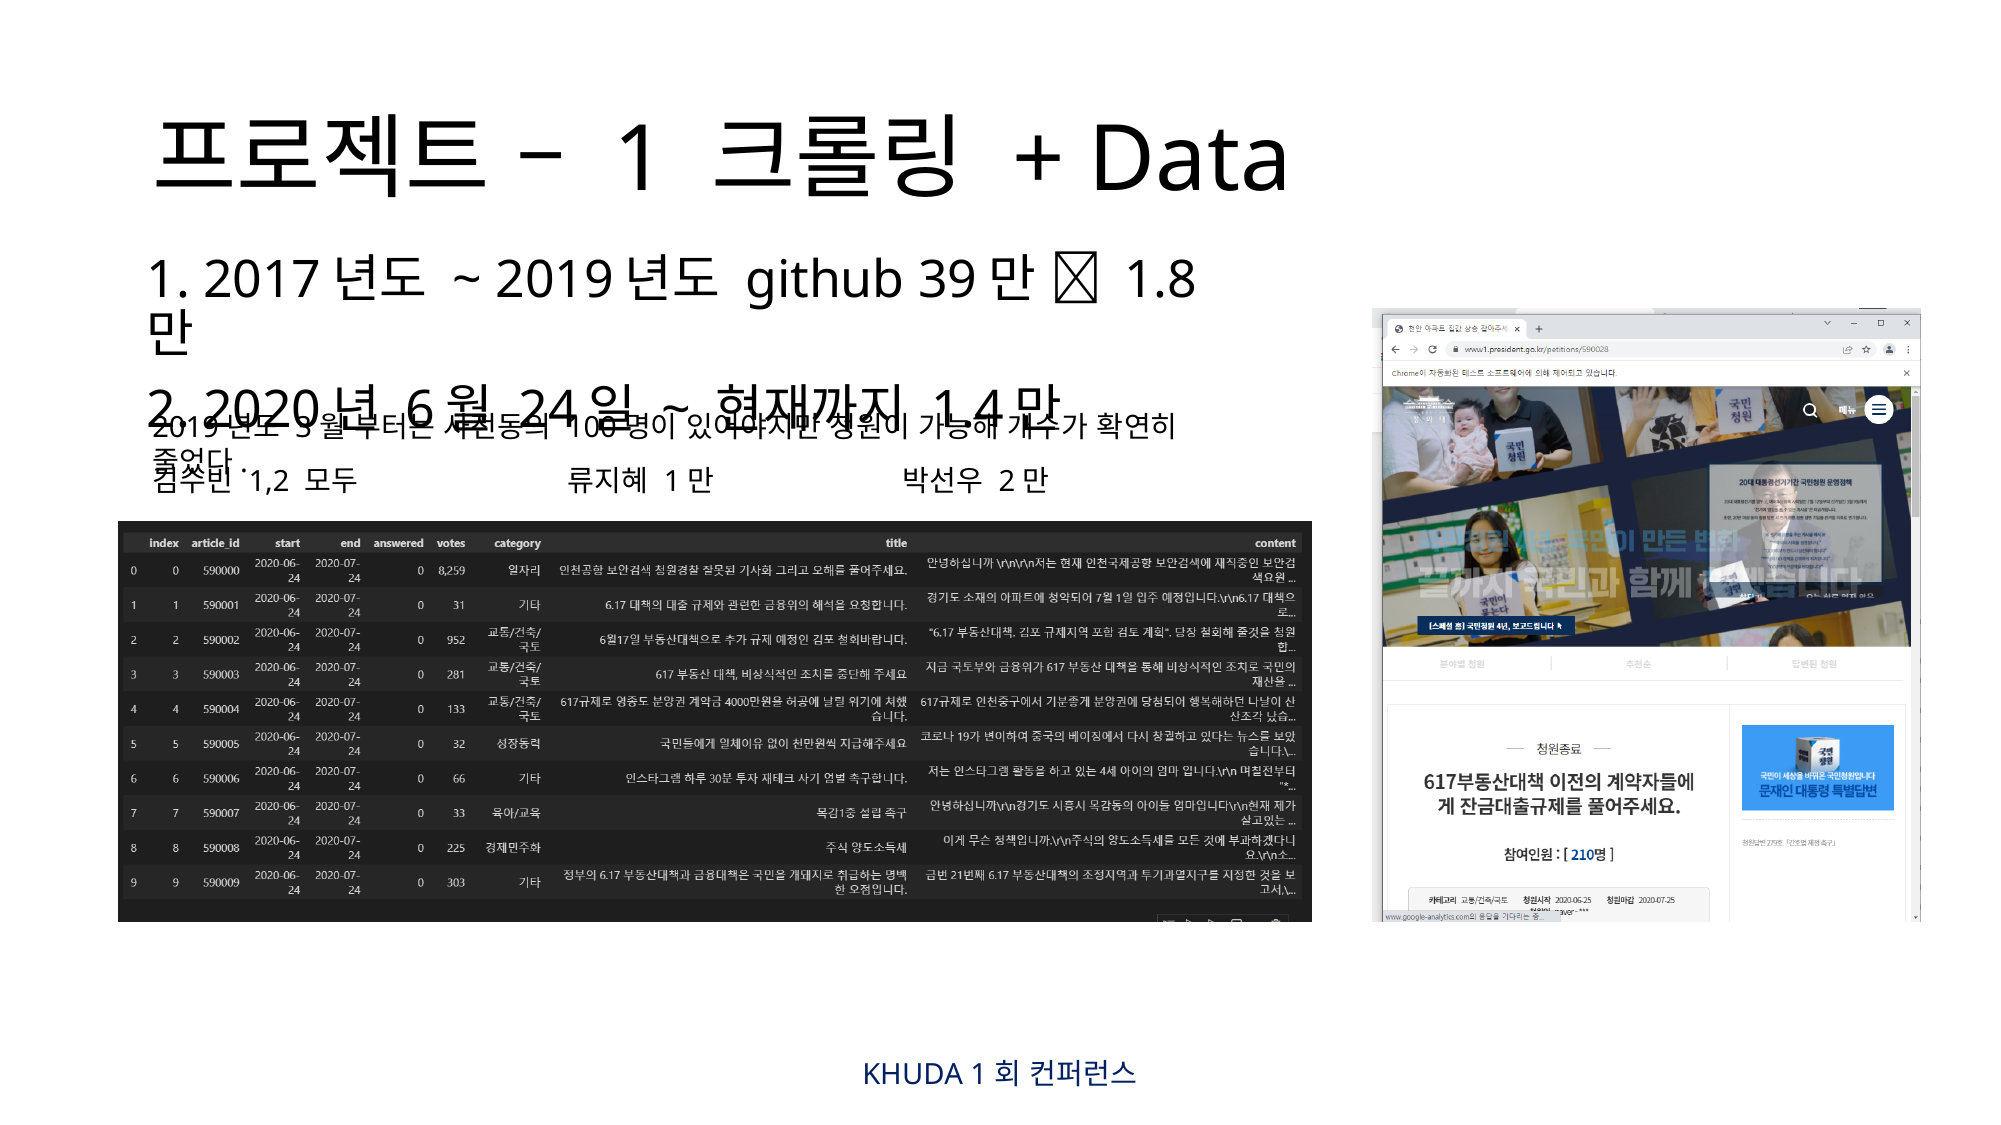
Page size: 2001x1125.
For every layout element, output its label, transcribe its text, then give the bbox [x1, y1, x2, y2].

text_box 김수빈 1,2 모두 류지혜 1만 박선우 2만 [137, 454, 1262, 505]
picture [118, 521, 1312, 922]
footer KHUDA 1회 컨퍼런스 [662, 1042, 1338, 1103]
text_box 2019년도 3월 부터는 사전동의 100명이 있어야지만 청원이 가능해 개수가 확연히 줄었다. [137, 400, 1262, 454]
picture [1372, 308, 1921, 922]
title 프로젝트 – 1 크롤링 + Data [137, 52, 1863, 270]
list 1. 2017년도 ~ 2019년도 github 39만  1.8만 2. 2020년 6월 24일 ~ 현재까지 1.4만 [131, 244, 1256, 448]
